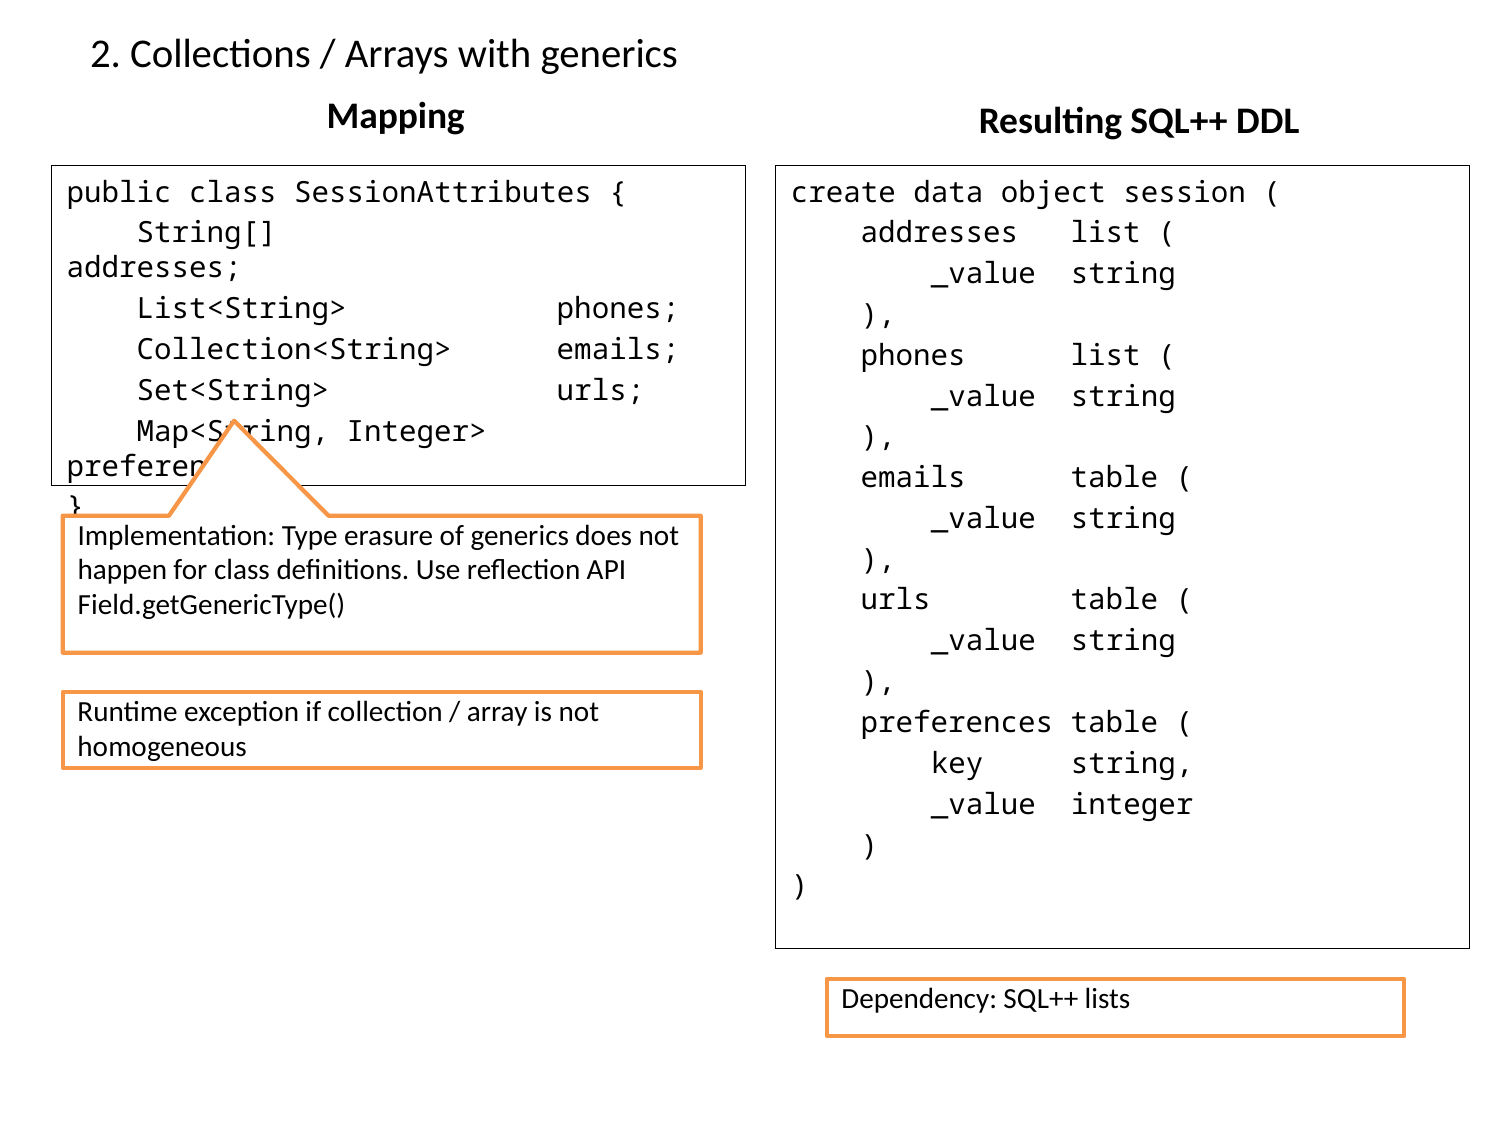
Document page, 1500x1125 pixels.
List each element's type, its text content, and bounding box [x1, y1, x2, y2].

text_box Dependency: SQL++ lists [825, 977, 1406, 1038]
text_box create data object session ( addresses list ( _value string ), phones list ( _value string ), emails table ( _value string ), urls table ( _value string ), preferences table ( key string, _value integer ) ) [775, 165, 1470, 949]
text_box Mapping [311, 83, 480, 144]
text_box public class SessionAttributes { String[] addresses; List<String> phones; Collection<String> emails; Set<String> urls; Map<String, Integer> preferences; } [51, 165, 746, 486]
text_box Resulting SQL++ DDL [964, 88, 1315, 149]
text_box Runtime exception if collection / array is not homogeneous [61, 690, 703, 770]
title 2. Collections / Arrays with generics [75, 19, 1425, 84]
text_box Implementation: Type erasure of generics does not happen for class definitions. Use reflection API Field.getGenericType() [60, 418, 703, 655]
